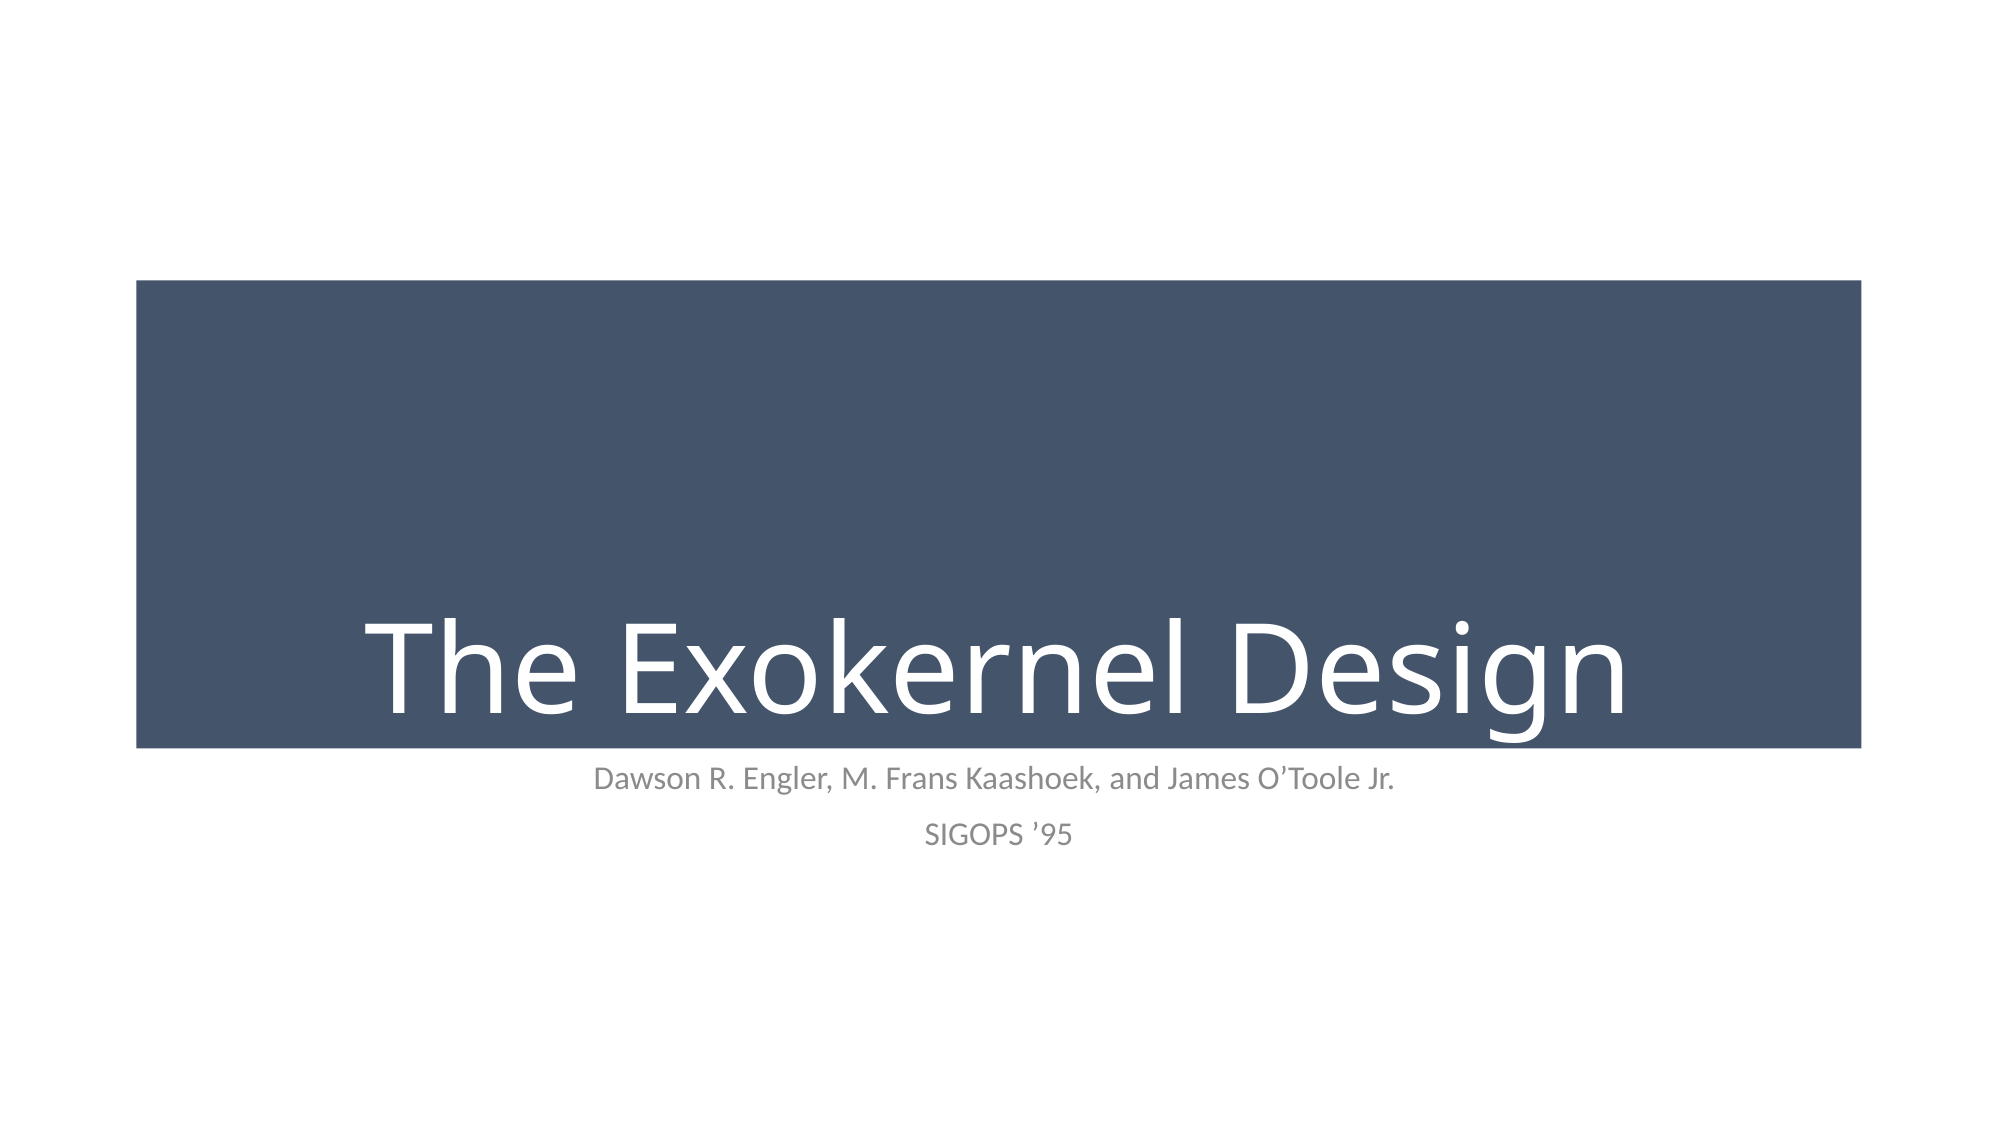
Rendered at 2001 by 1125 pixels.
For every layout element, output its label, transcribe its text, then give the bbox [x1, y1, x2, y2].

title The Exokernel Design [136, 280, 1862, 749]
list Dawson R. Engler, M. Frans Kaashoek, and James O’Toole Jr. SIGOPS ’95 [136, 752, 1862, 999]
